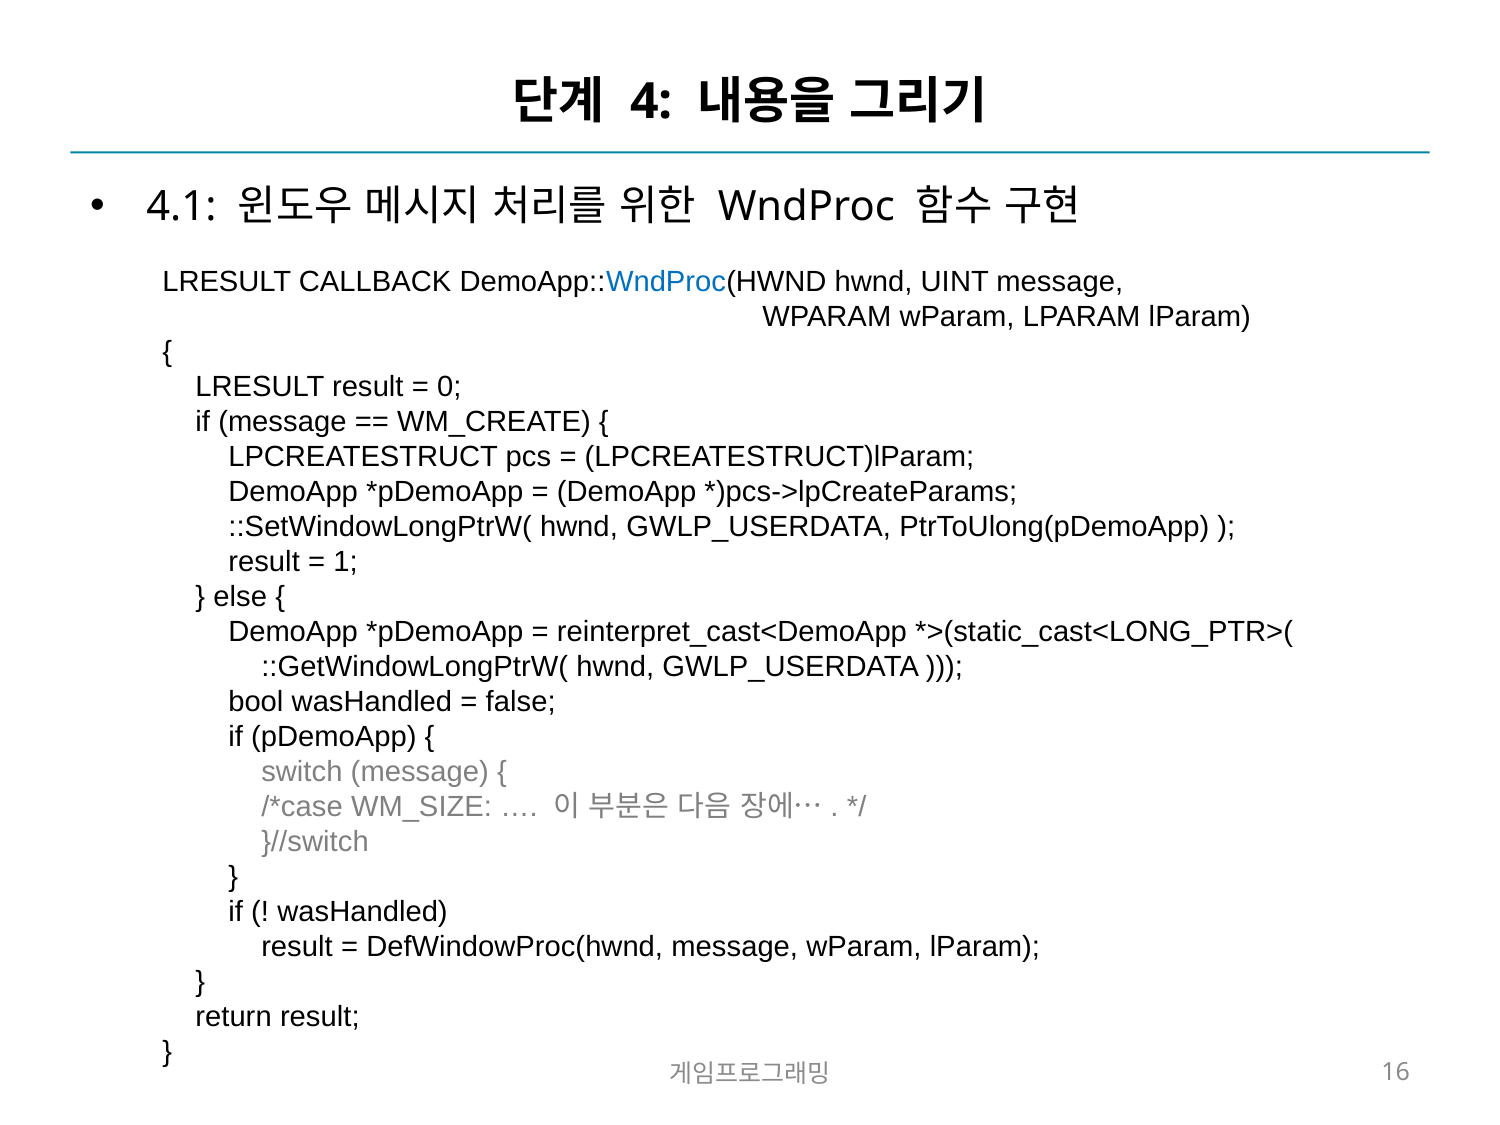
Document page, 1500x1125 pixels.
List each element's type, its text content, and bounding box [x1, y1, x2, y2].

text_box LRESULT CALLBACK DemoApp::WndProc(HWND hwnd, UINT message, WPARAM wParam, LPARAM lParam) { LRESULT result = 0; if (message == WM_CREATE) { LPCREATESTRUCT pcs = (LPCREATESTRUCT)lParam; DemoApp *pDemoApp = (DemoApp *)pcs->lpCreateParams; ::SetWindowLongPtrW( hwnd, GWLP_USERDATA, PtrToUlong(pDemoApp) ); result = 1; } else { DemoApp *pDemoApp = reinterpret_cast<DemoApp *>(static_cast<LONG_PTR>( ::GetWindowLongPtrW( hwnd, GWLP_USERDATA ))); bool wasHandled = false; if (pDemoApp) { switch (message) { /*case WM_SIZE: …. 이 부분은 다음 장에…. */ }//switch } if (! wasHandled) result = DefWindowProc(hwnd, message, wParam, lParam); } return result; } [147, 255, 1442, 1075]
footer 게임프로그래밍 [512, 1075, 988, 1103]
title 단계 4: 내용을 그리기 [74, 44, 1426, 153]
list 4.1: 윈도우 메시지 처리를 위한 WndProc 함수 구현 [74, 171, 1426, 1032]
slide_number 16 [1074, 1075, 1425, 1103]
